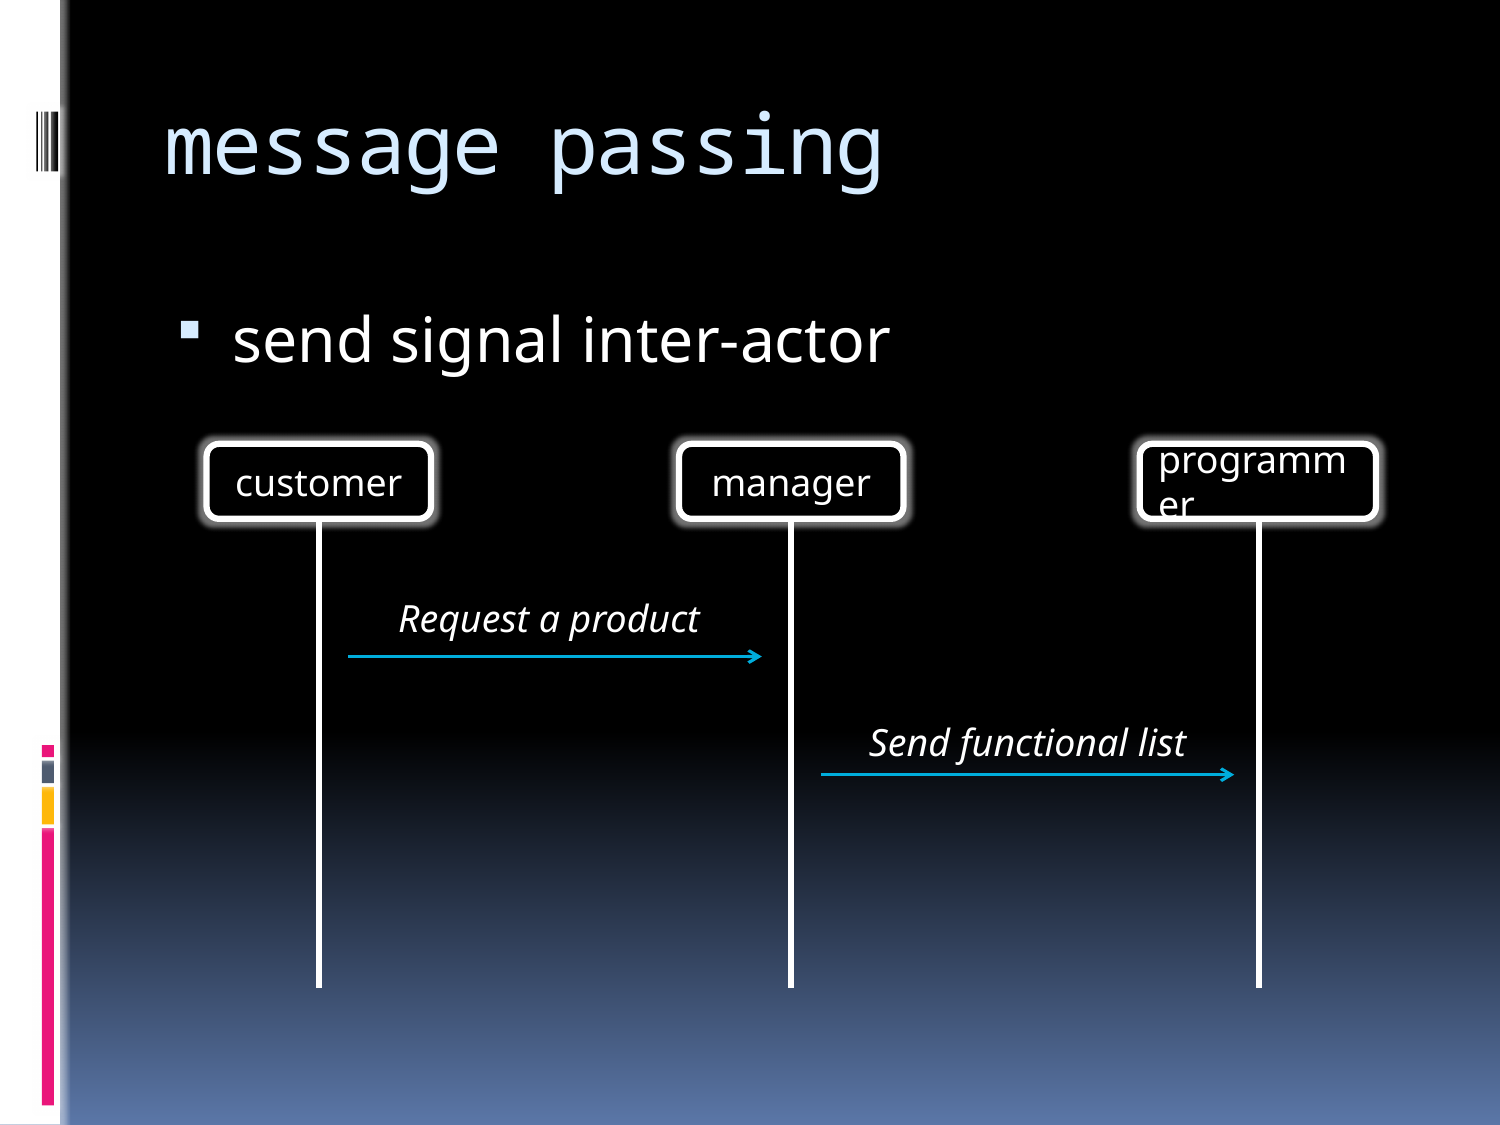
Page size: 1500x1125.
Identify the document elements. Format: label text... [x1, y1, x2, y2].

text_box Send functional list [820, 711, 1235, 765]
title message passing [150, 83, 1425, 234]
text_box programmer [1136, 440, 1380, 522]
list send signal inter-actor [150, 292, 1425, 1043]
text_box Request a product [336, 587, 762, 648]
text_box customer [203, 440, 435, 522]
text_box manager [675, 440, 907, 522]
